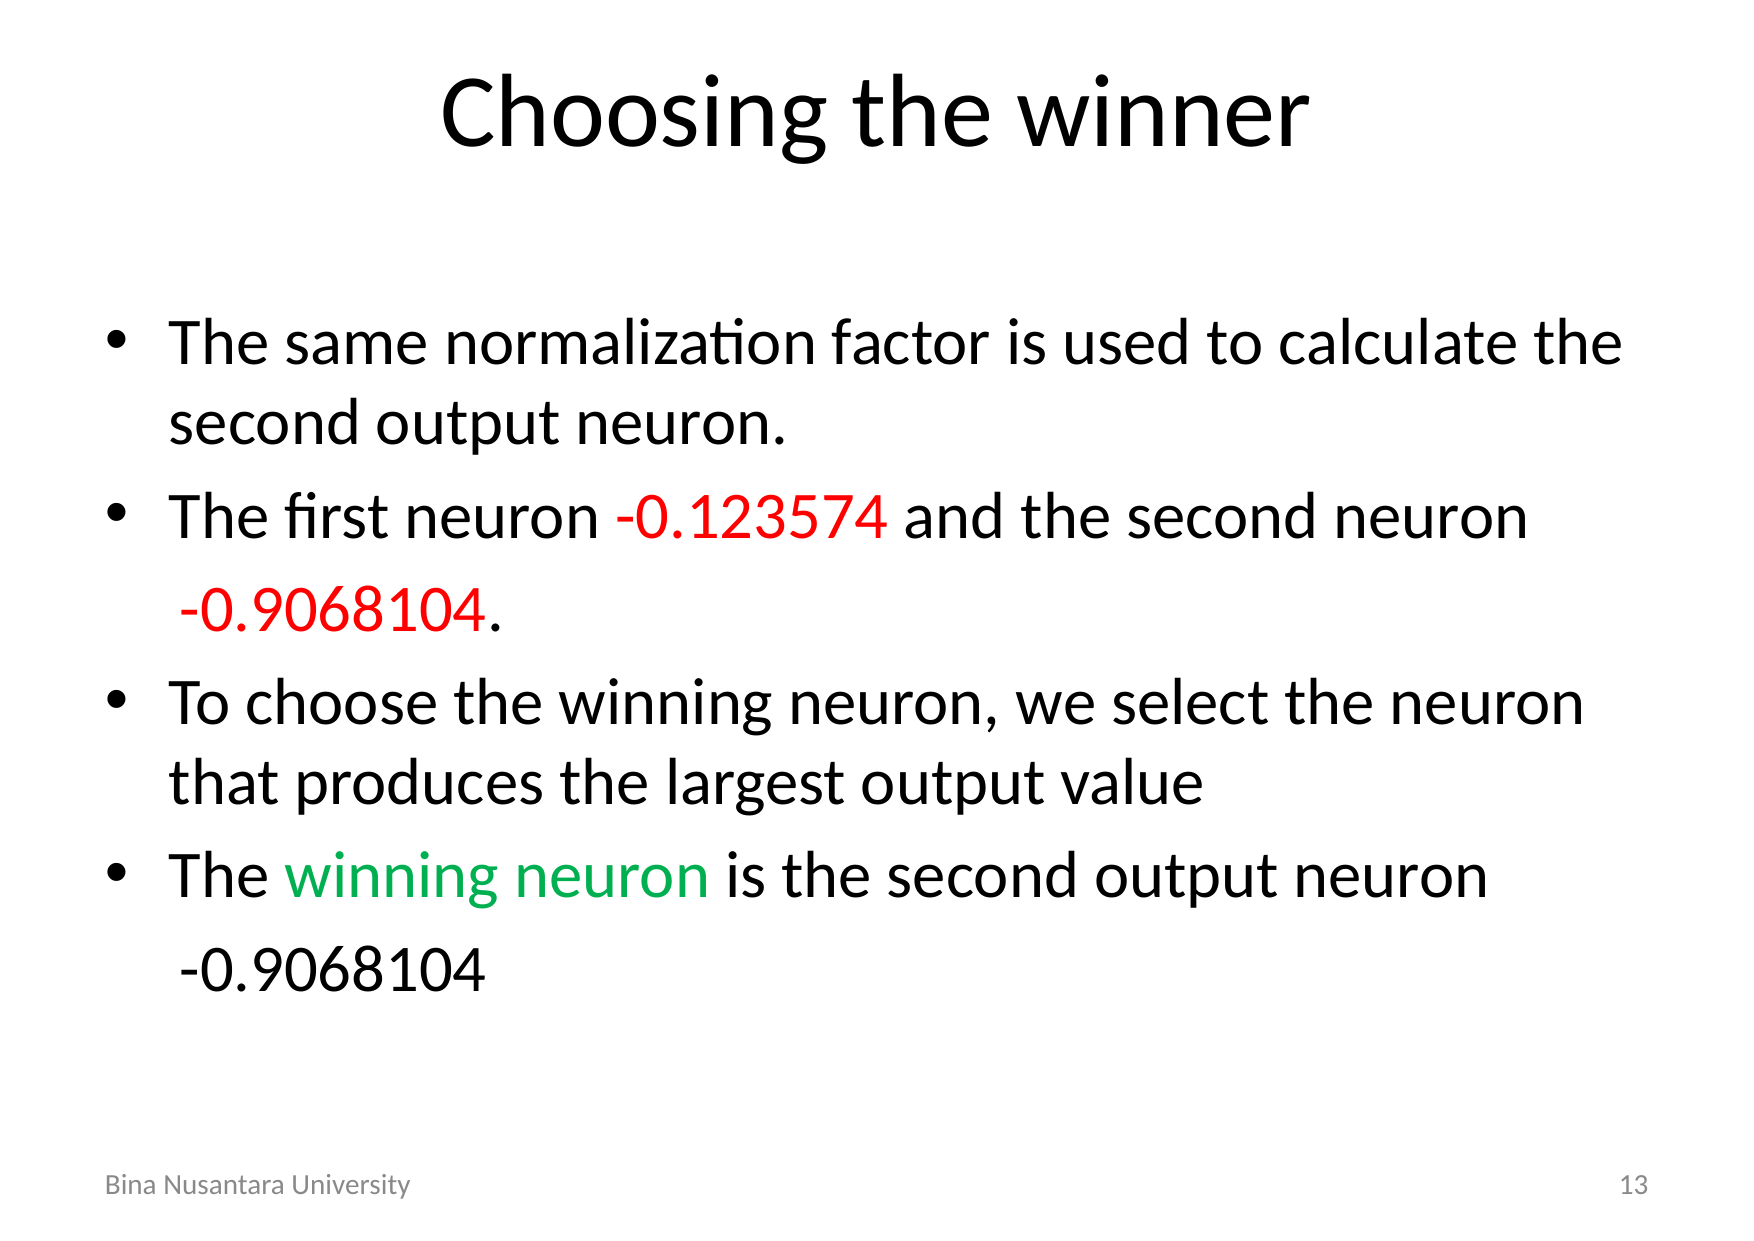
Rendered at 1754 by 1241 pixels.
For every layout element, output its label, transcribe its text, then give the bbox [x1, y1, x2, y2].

list The same normalization factor is used to calculate the second output neuron. The first neuron -0.123574 and the second neuron -0.9068104. To choose the winning neuron, we select the neuron that produces the largest output value The winning neuron is the second output neuron -0.9068104 [87, 289, 1666, 1109]
slide_number 13 [1256, 1149, 1666, 1216]
title Choosing the winner [87, 1, 1666, 208]
slide_number Bina Nusantara University [87, 1149, 497, 1216]
